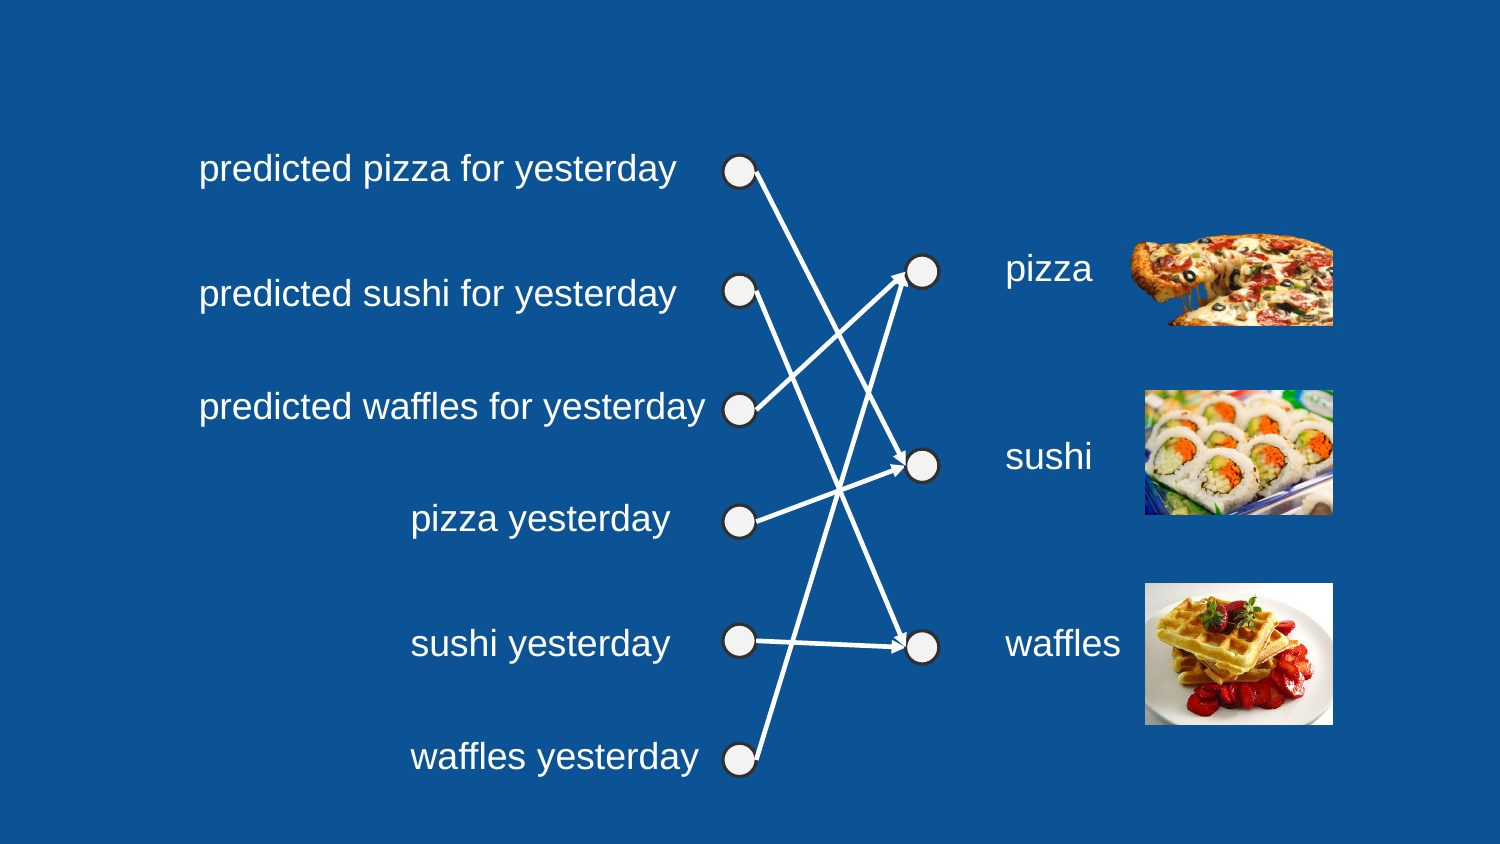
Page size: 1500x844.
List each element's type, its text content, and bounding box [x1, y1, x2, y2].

text_box waffles [990, 604, 1139, 692]
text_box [755, 171, 906, 271]
text_box [910, 255, 939, 289]
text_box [755, 271, 906, 411]
picture [1130, 231, 1334, 326]
text_box pizza yesterday [395, 479, 749, 567]
text_box waffles yesterday [395, 716, 759, 804]
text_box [755, 656, 906, 761]
text_box pizza [990, 229, 1164, 317]
text_box [910, 630, 939, 665]
picture [1145, 583, 1334, 725]
text_box predicted sushi for yesterday [183, 254, 750, 342]
text_box [722, 743, 755, 777]
text_box [911, 449, 939, 483]
picture [1145, 390, 1334, 515]
text_box [722, 504, 749, 539]
text_box sushi yesterday [395, 604, 750, 692]
text_box sushi [990, 416, 1139, 504]
text_box [722, 624, 749, 658]
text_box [755, 419, 906, 648]
text_box predicted pizza for yesterday [183, 129, 759, 217]
text_box predicted waffles for yesterday [183, 366, 749, 455]
